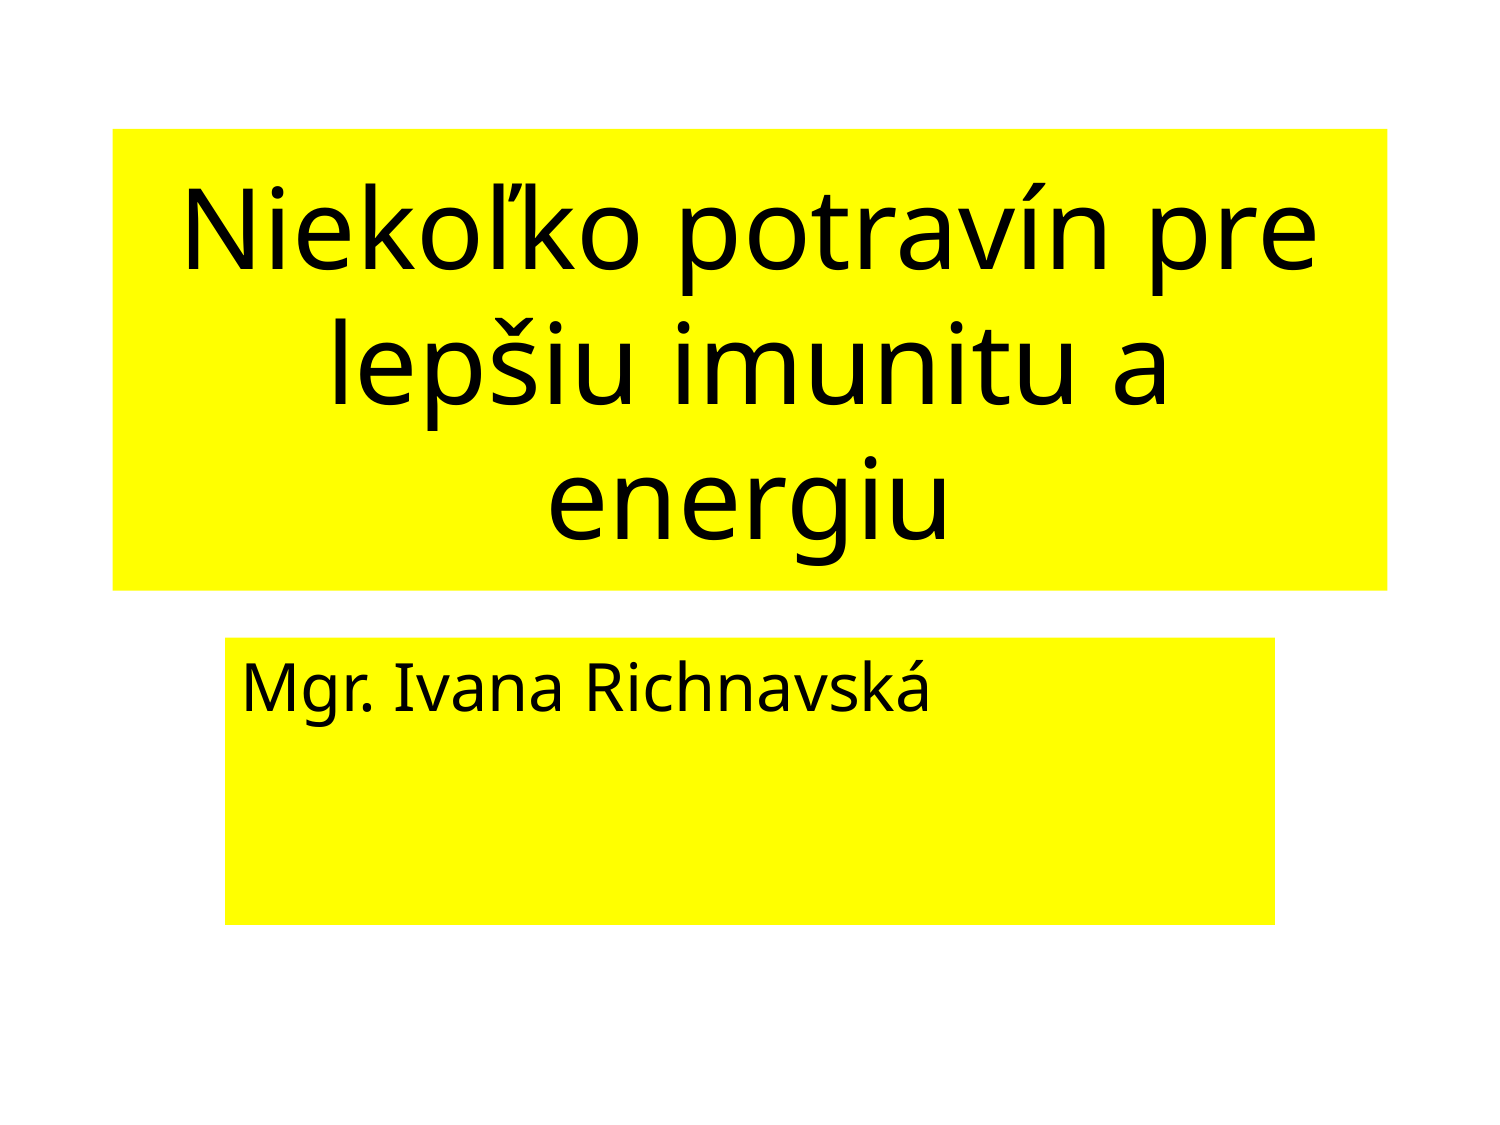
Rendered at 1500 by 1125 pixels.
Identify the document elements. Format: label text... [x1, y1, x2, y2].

subtitle Mgr. Ivana Richnavská [225, 637, 1275, 925]
title Niekoľko potravín pre lepšiu imunitu a energiu [112, 128, 1388, 591]
